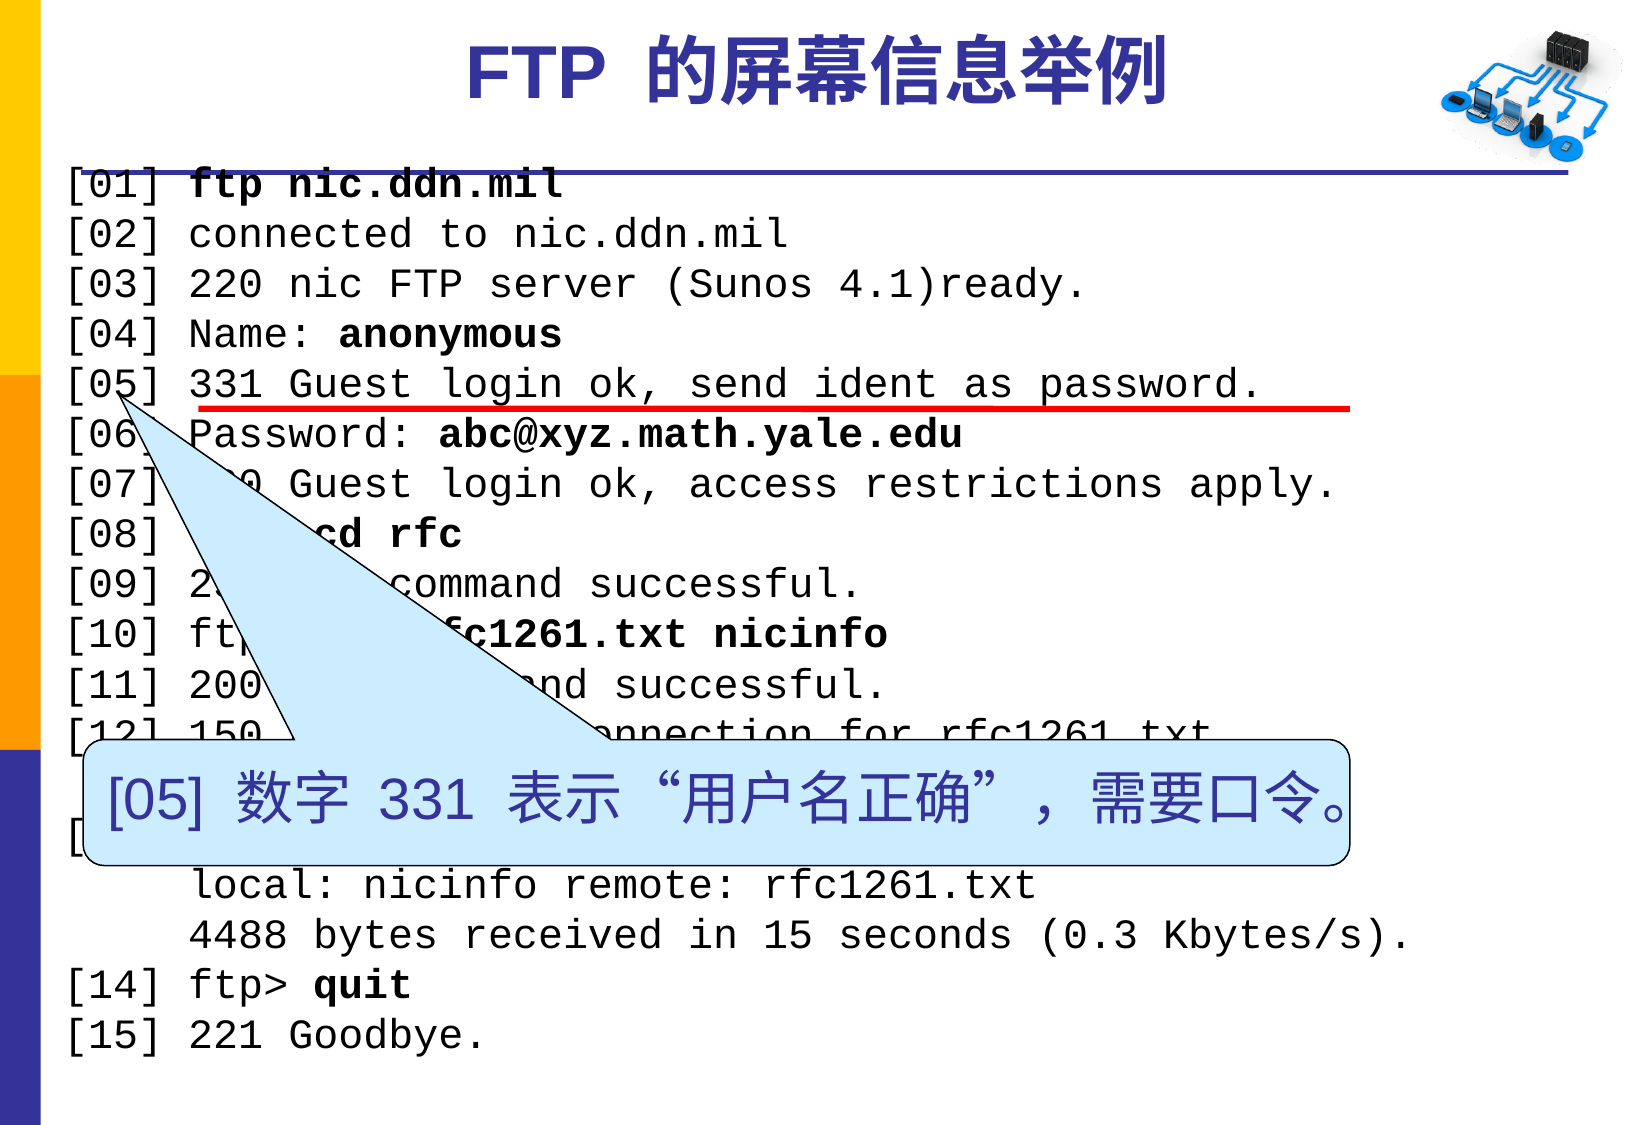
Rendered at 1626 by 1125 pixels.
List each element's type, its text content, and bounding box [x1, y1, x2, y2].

title FTP 的屏幕信息举例 [172, 7, 1459, 122]
text_box [83, 394, 1350, 866]
text_box [05] 数字 331 表示“用户名正确”，需要口令。 [92, 753, 1409, 839]
picture [1438, 30, 1624, 165]
text_box [01] ftp nic.ddn.mil [02] connected to nic.ddn.mil [03] 220 nic FTP server (Sunos 4.1)ready. [04] Name: anonymous [05] 331 Guest login ok, send ident as password. [06] Password: abc@xyz.math.yale.edu [07] 230 Guest login ok, access restrictions apply. [08] ftp> cd rfc [09] 250 CWD command successful. [10] ftp> get rfc1261.txt nicinfo [11] 200 PORT command successful. [12] 150 ASCII data connection for rfc1261.txt (128.36.12.27,1401) (4318 bytes). [13] 226 ASCII Transfer complete. local: nicinfo remote: rfc1261.txt 4488 bytes received in 15 seconds (0.3 Kbytes/s). [14] ftp> quit [15] 221 Goodbye. [48, 148, 1581, 1064]
